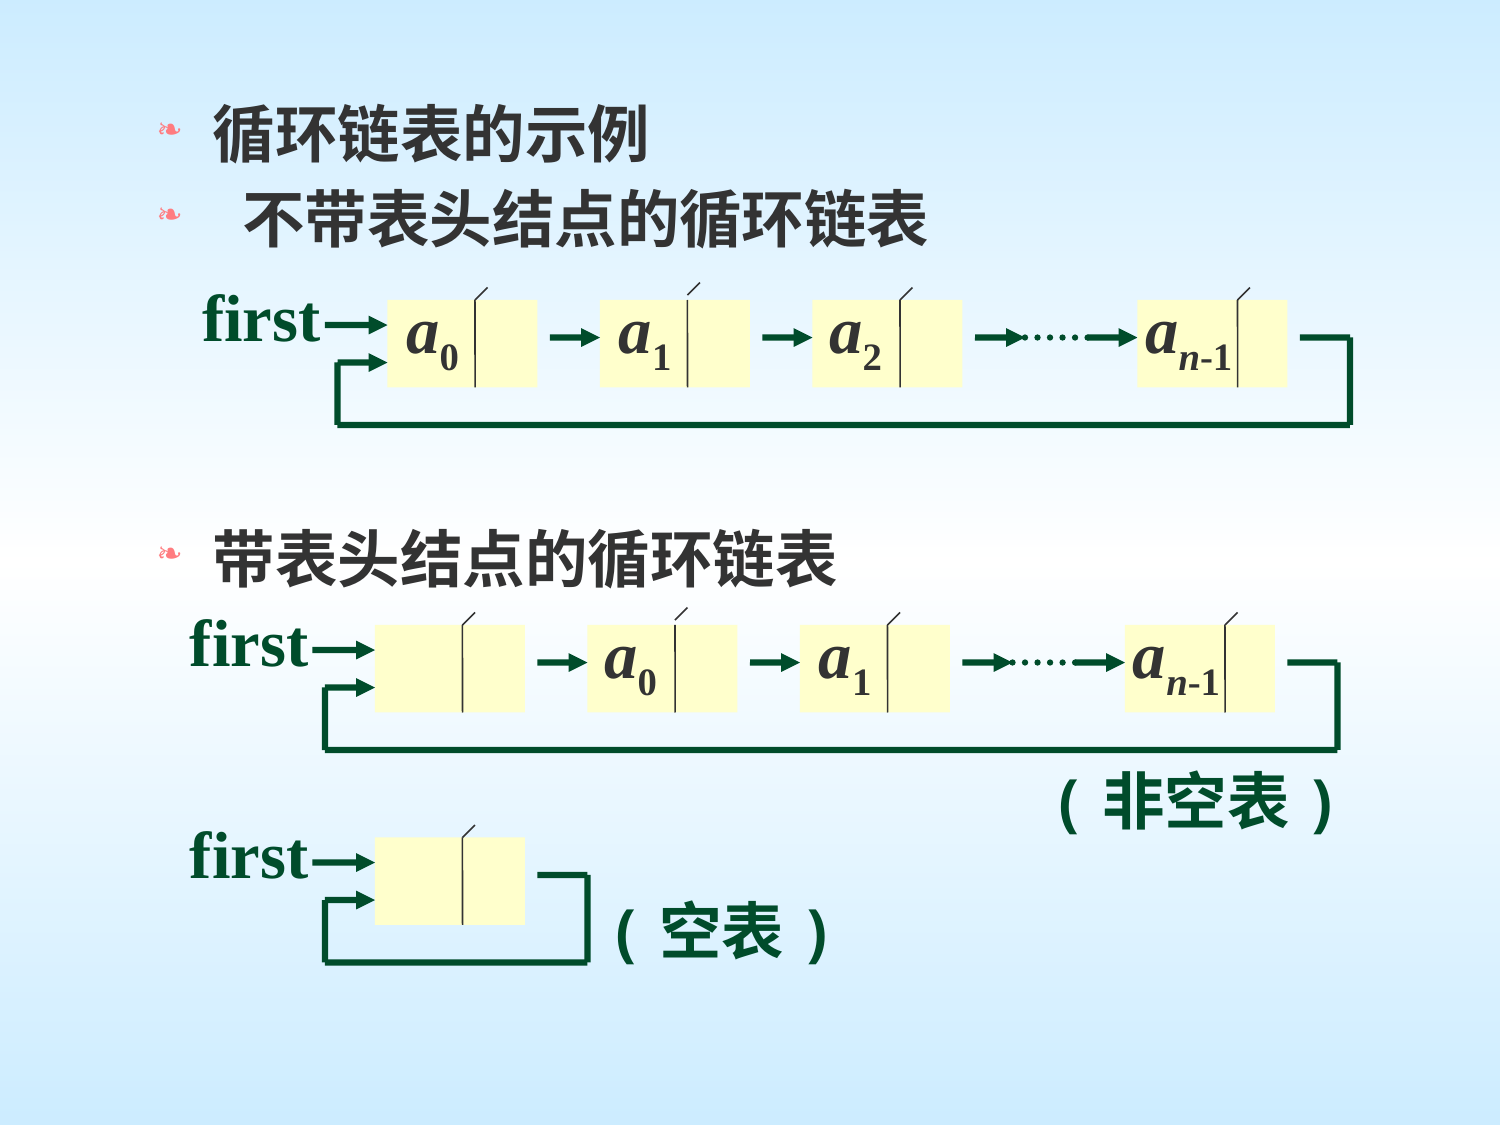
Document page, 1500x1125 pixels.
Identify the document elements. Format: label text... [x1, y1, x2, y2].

list 循环链表的示例 不带表头结点的循环链表 带表头结点的循环链表 [141, 84, 1417, 572]
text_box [174, 267, 1351, 975]
